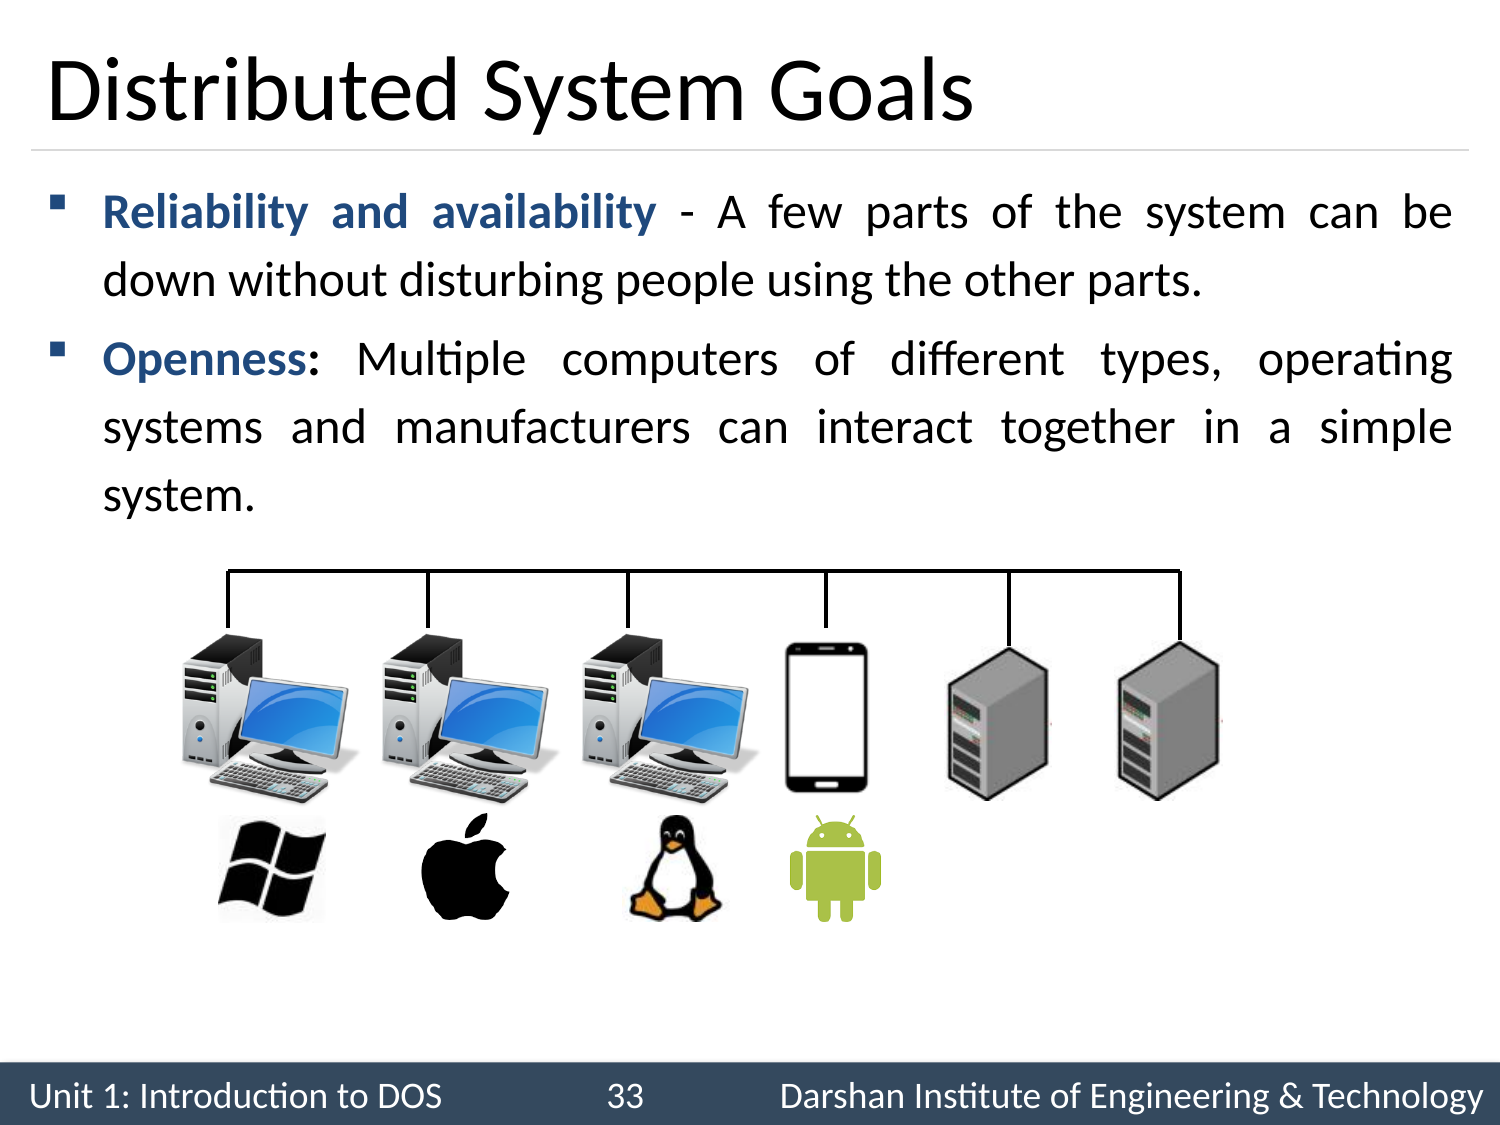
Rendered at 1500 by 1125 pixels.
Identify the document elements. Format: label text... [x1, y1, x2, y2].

picture [1114, 640, 1223, 801]
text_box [227, 571, 826, 629]
picture [377, 629, 566, 920]
picture [943, 646, 1053, 801]
picture [218, 815, 326, 923]
picture [177, 625, 366, 814]
title Distributed System Goals [31, 17, 1469, 150]
list Reliability and availability - A few parts of the system can be down without disturbing people using the other parts. Openness: Multiple computers of different types, operating systems and manufacturers can interact together in a simple system. [31, 162, 1469, 1038]
picture [577, 625, 933, 922]
